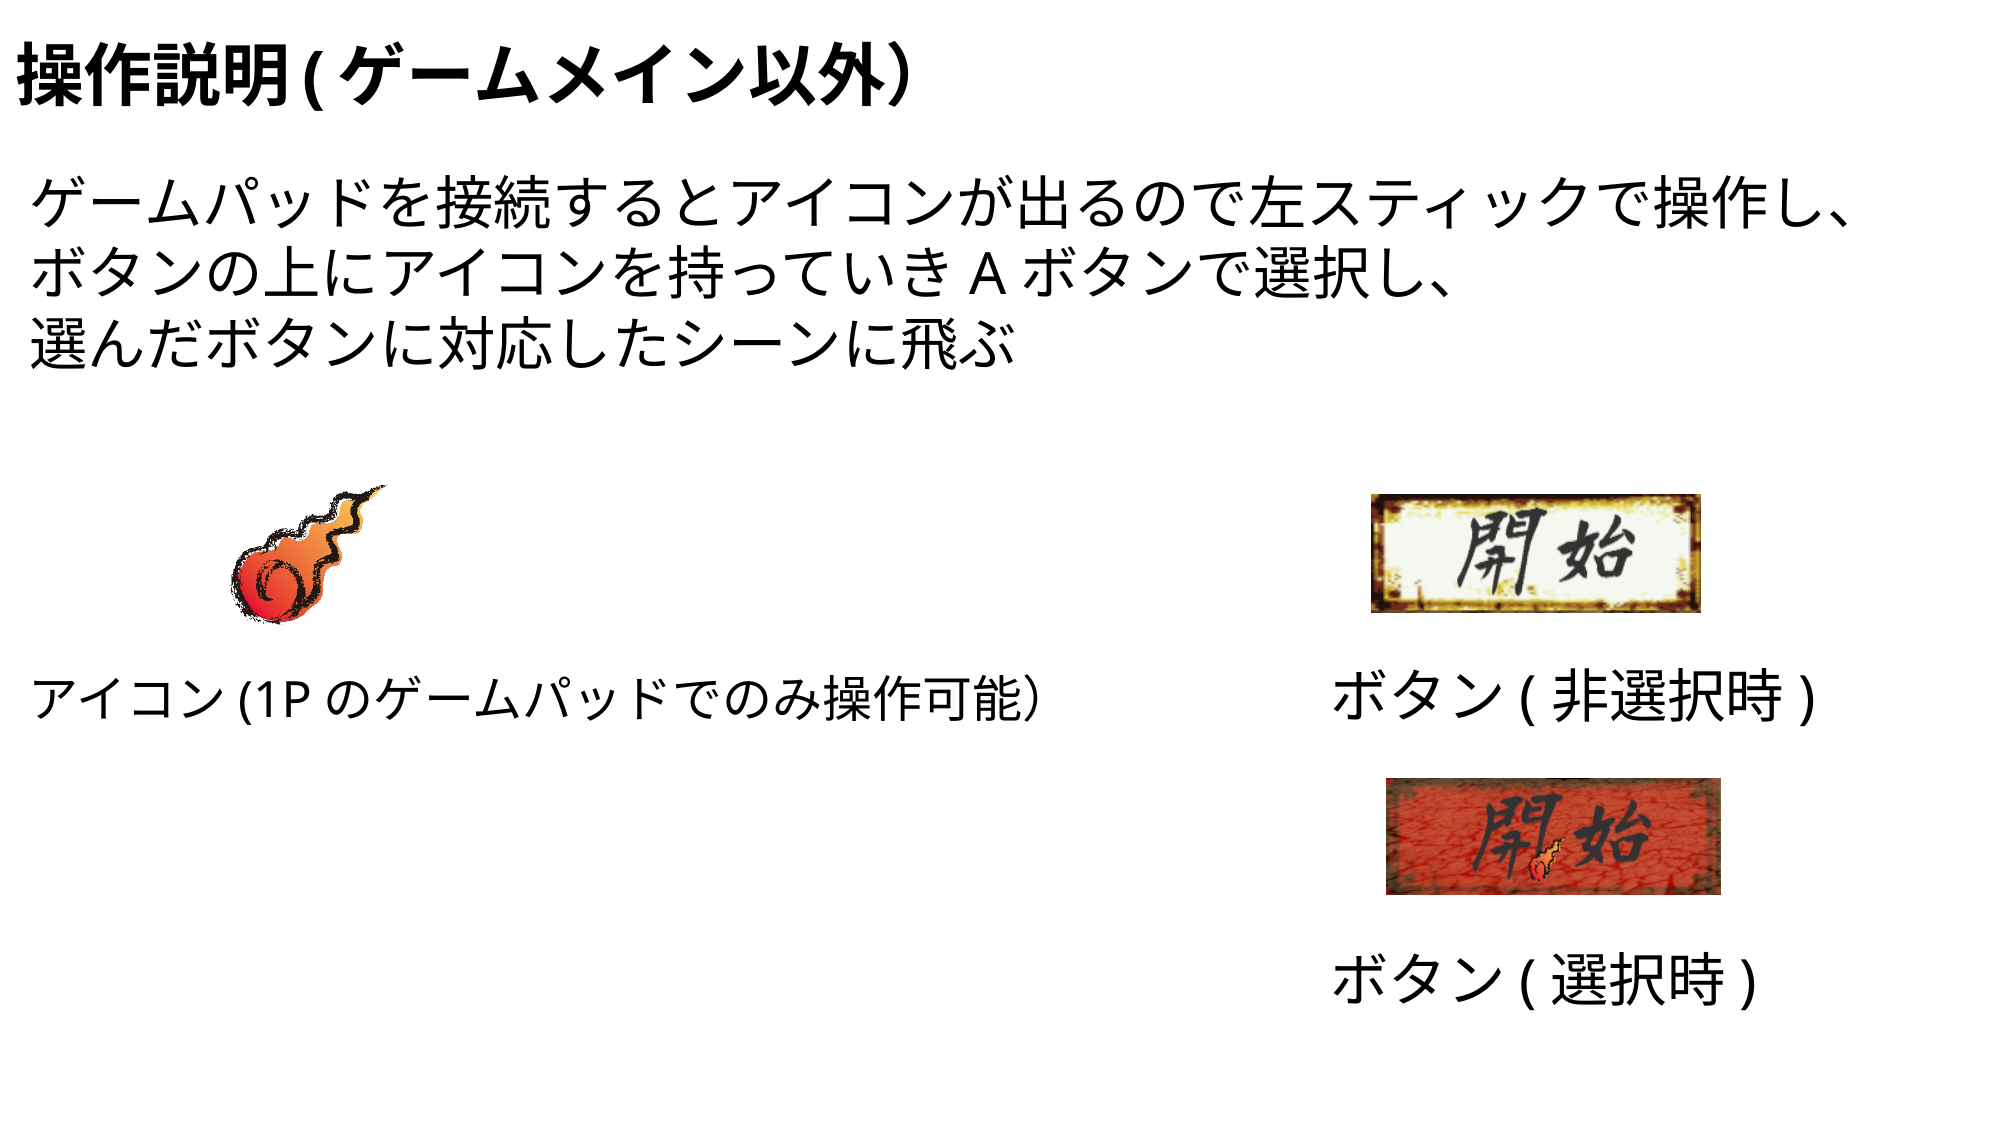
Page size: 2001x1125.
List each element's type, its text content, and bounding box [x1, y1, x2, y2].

text_box ボタン(非選択時) [1316, 651, 1831, 737]
picture [1386, 778, 1721, 895]
text_box アイコン(1Pのゲームパッドでのみ操作可能） [13, 660, 1088, 735]
title 操作説明(ゲームメイン以外） [0, 33, 1329, 124]
picture [214, 483, 403, 625]
text_box ゲームパッドを接続するとアイコンが出るので左スティックで操作し、 ボタンの上にアイコンを持っていきAボタンで選択し、 選んだボタンに対応したシーンに飛ぶ [14, 159, 1901, 384]
text_box ボタン(選択時) [1315, 935, 1772, 1021]
picture [1370, 494, 1701, 613]
